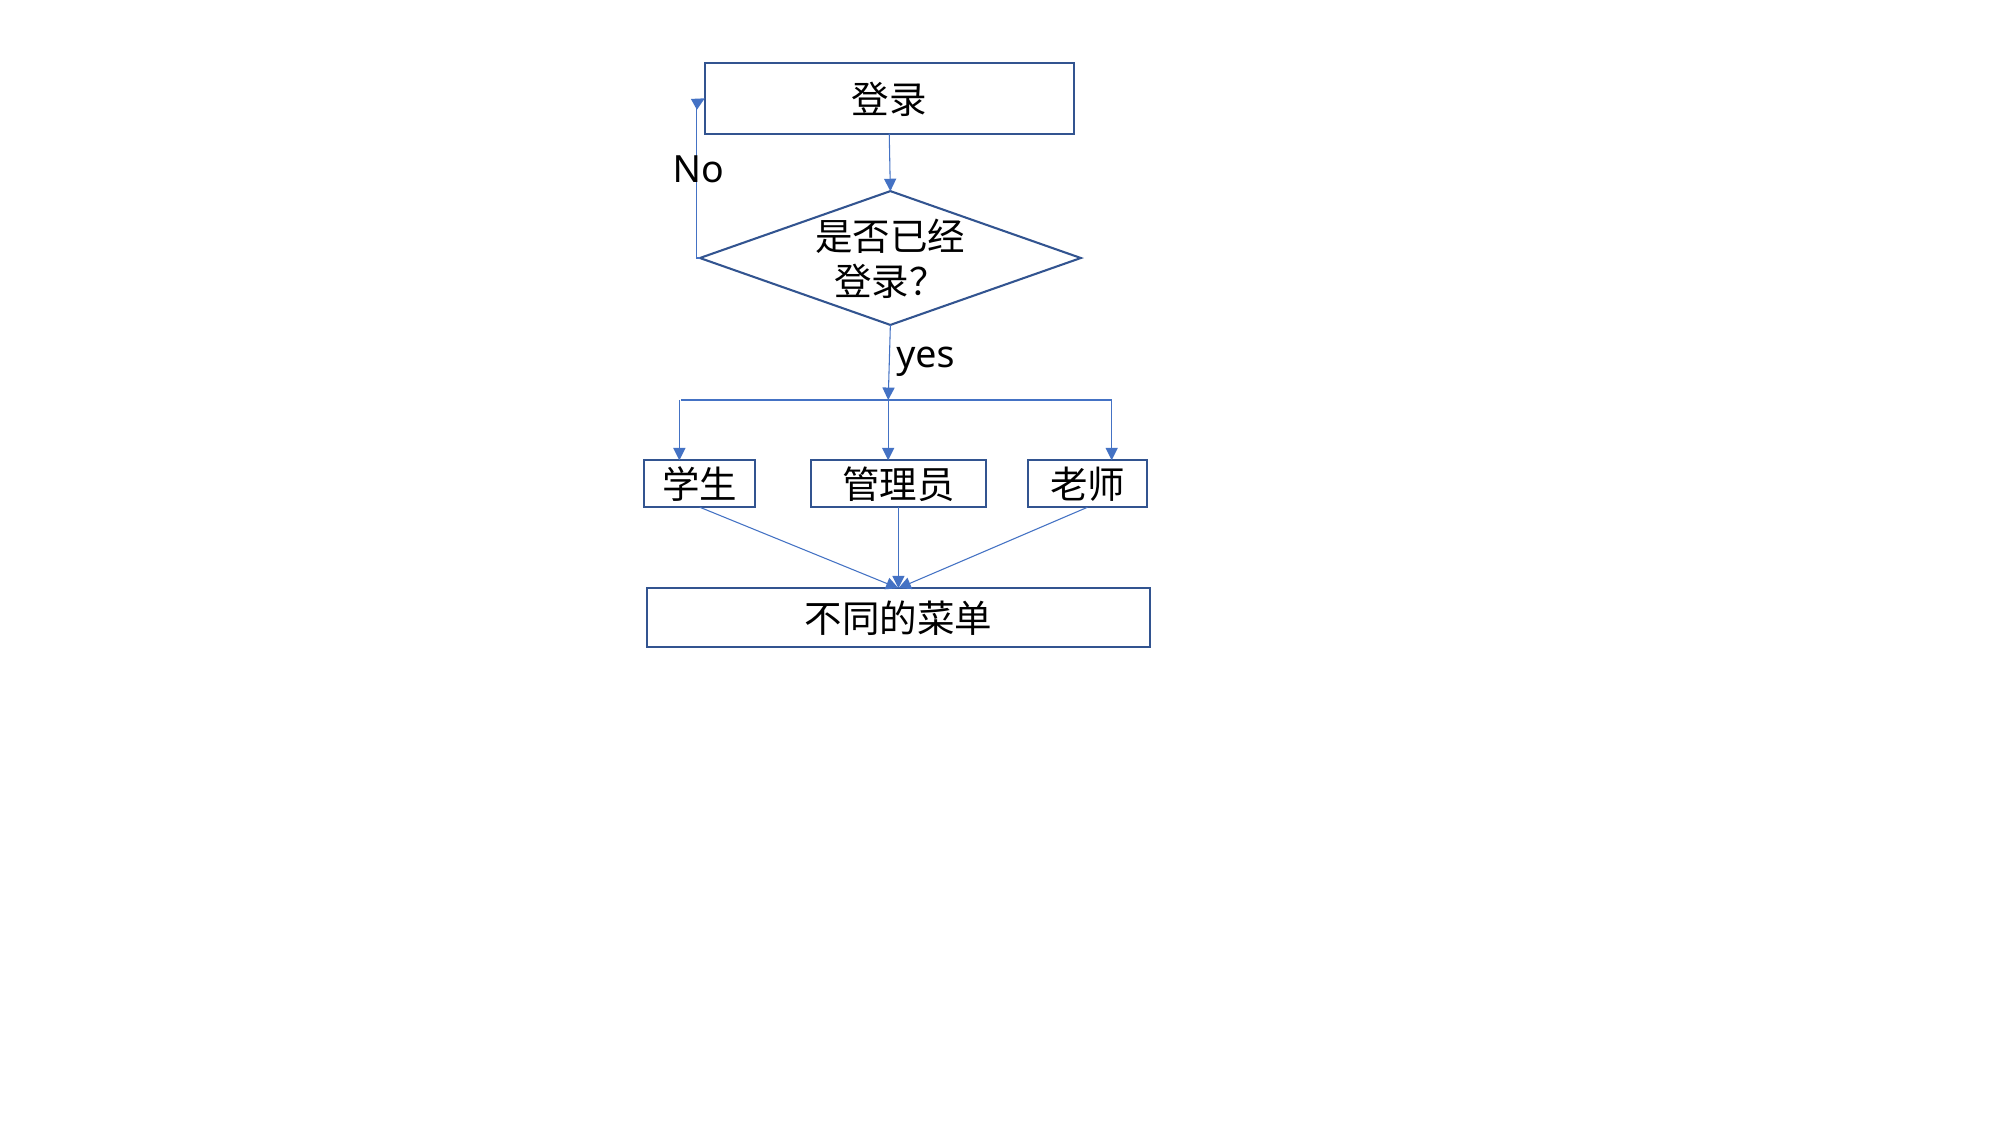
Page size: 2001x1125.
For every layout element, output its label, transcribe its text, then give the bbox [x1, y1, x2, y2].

text_box 不同的菜单 [646, 587, 1151, 648]
text_box yes [881, 322, 970, 383]
text_box 学生 [643, 459, 756, 508]
text_box No [705, 137, 739, 198]
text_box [699, 507, 898, 589]
text_box 登录 [704, 62, 1075, 135]
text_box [898, 507, 1088, 589]
text_box 老师 [1027, 459, 1148, 508]
text_box 是否已经登录？ [699, 190, 1084, 323]
text_box 管理员 [810, 459, 987, 507]
text_box No [657, 137, 699, 198]
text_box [699, 98, 705, 258]
